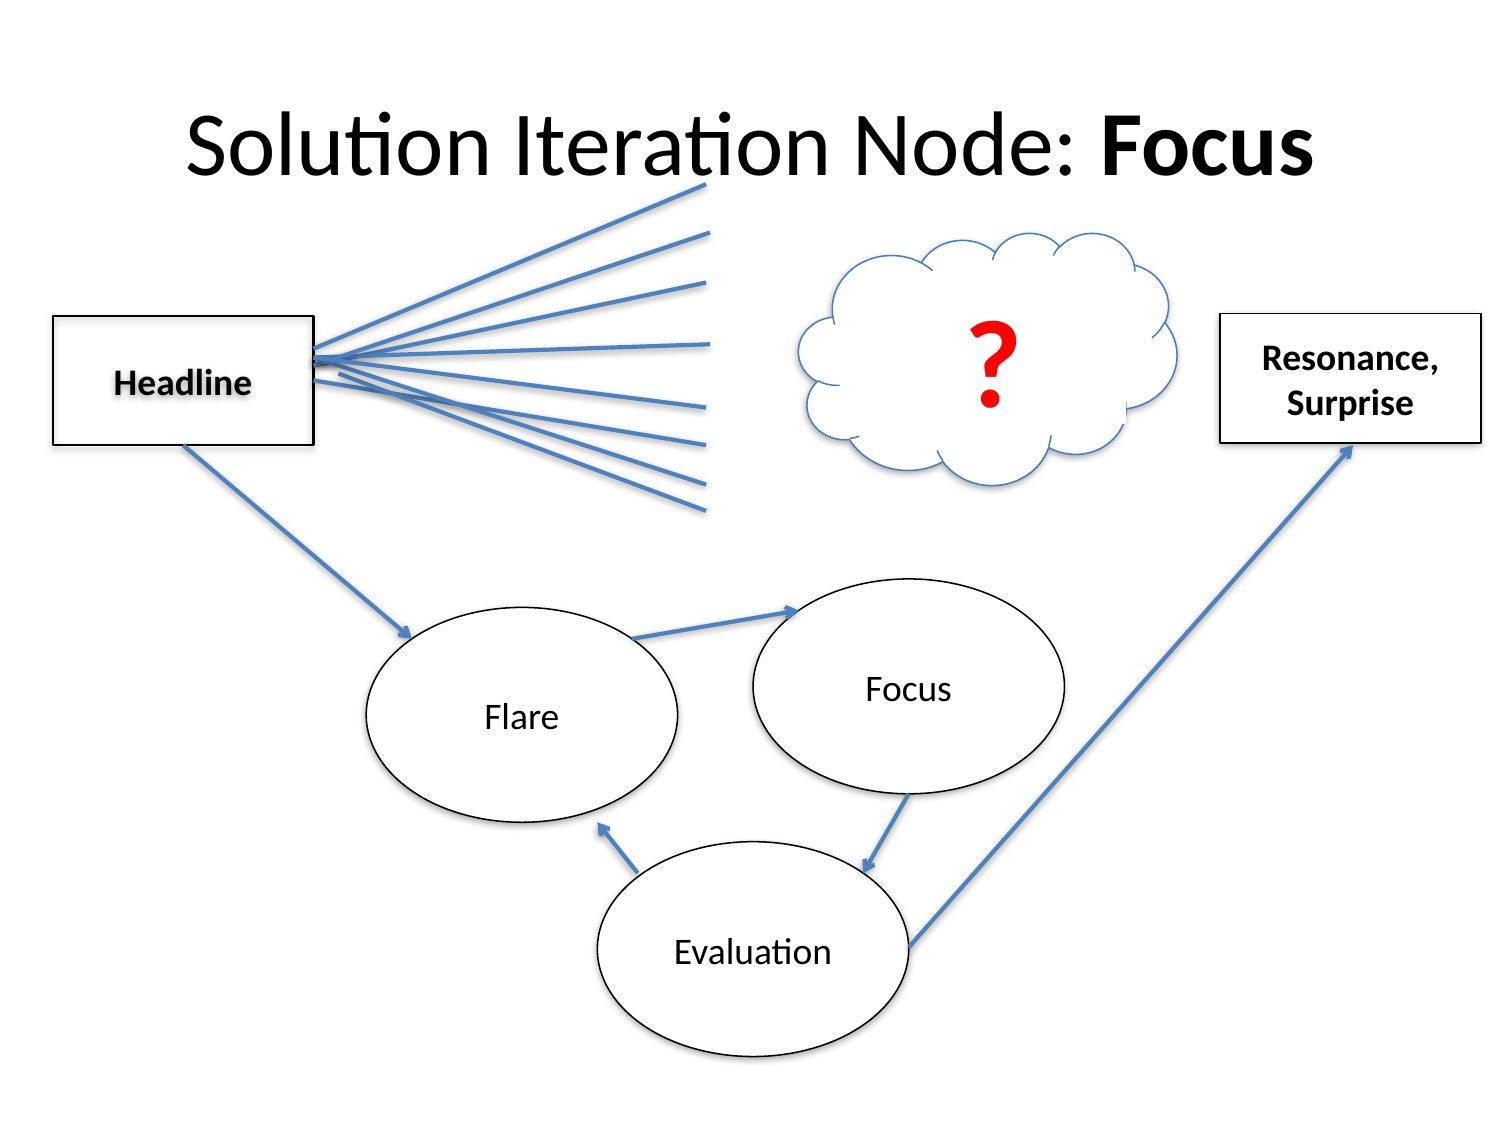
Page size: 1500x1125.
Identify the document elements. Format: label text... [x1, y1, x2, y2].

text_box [631, 610, 799, 640]
text_box Focus [752, 578, 903, 792]
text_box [862, 793, 903, 874]
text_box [182, 444, 413, 640]
title Solution Iteration Node: Focus [75, 45, 1425, 233]
text_box Resonance, Surprise [1219, 313, 1482, 444]
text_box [597, 822, 638, 874]
text_box ? [861, 291, 1126, 424]
text_box Headline [52, 315, 307, 446]
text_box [313, 415, 707, 485]
text_box Evaluation [596, 840, 910, 1058]
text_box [313, 232, 711, 361]
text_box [313, 183, 707, 231]
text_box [313, 357, 707, 408]
text_box [797, 233, 1178, 472]
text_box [338, 492, 707, 512]
text_box Flare [365, 606, 679, 824]
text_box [908, 444, 1354, 948]
